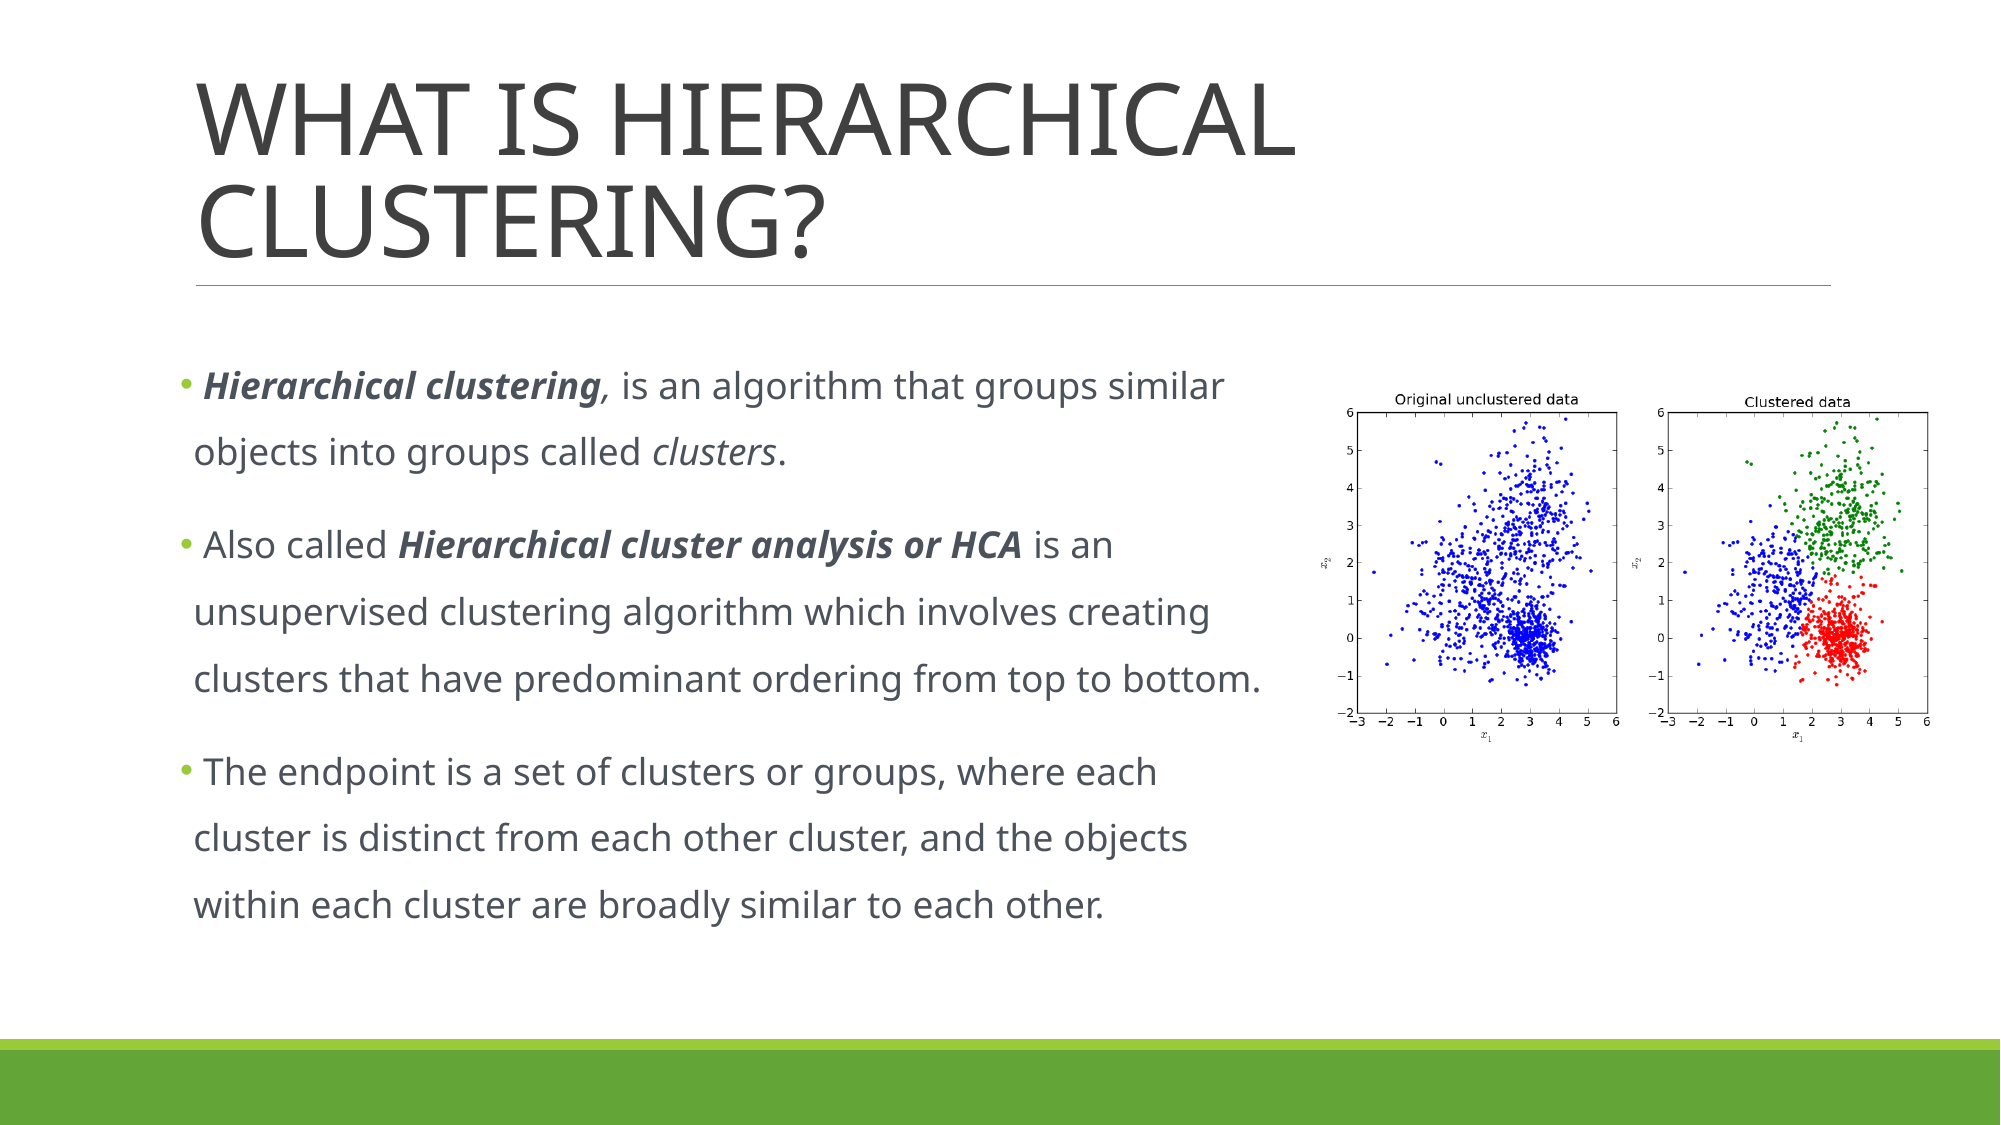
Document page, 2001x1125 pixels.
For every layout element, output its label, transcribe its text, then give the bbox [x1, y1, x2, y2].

picture [1264, 375, 2000, 750]
list Hierarchical clustering, is an algorithm that groups similar objects into groups called clusters. Also called Hierarchical cluster analysis or HCA is an unsupervised clustering algorithm which involves creating clusters that have predominant ordering from top to bottom. The endpoint is a set of clusters or groups, where each cluster is distinct from each other cluster, and the objects within each cluster are broadly similar to each other. [180, 302, 1279, 963]
title WHAT IS HIERARCHICAL CLUSTERING? [180, 47, 1830, 285]
